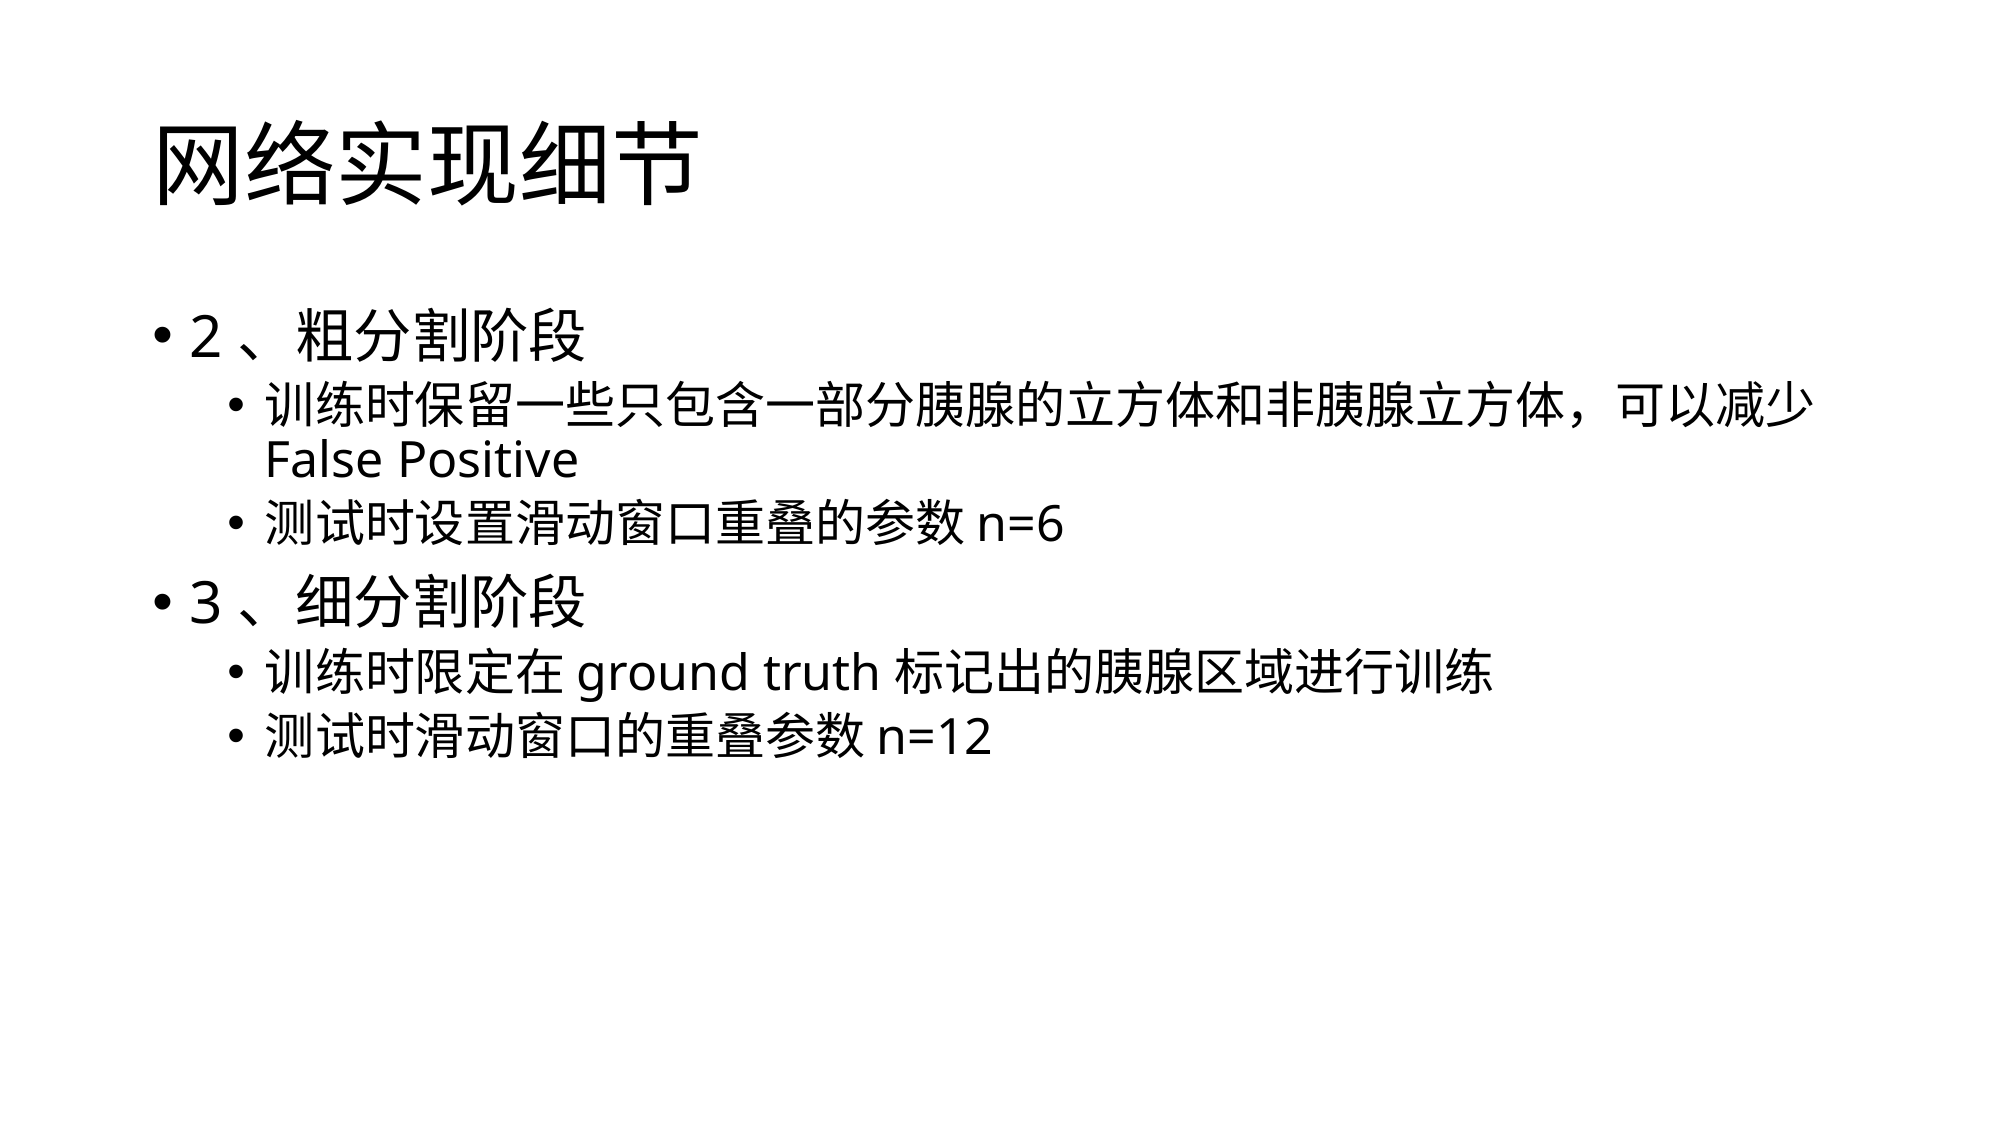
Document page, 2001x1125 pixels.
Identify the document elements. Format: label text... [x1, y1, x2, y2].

list 2、粗分割阶段 训练时保留一些只包含一部分胰腺的立方体和非胰腺立方体，可以减少False Positive 测试时设置滑动窗口重叠的参数n=6 3、细分割阶段 训练时限定在ground truth标记出的胰腺区域进行训练 测试时滑动窗口的重叠参数n=12 [137, 299, 1863, 1014]
title 网络实现细节 [137, 59, 1863, 278]
